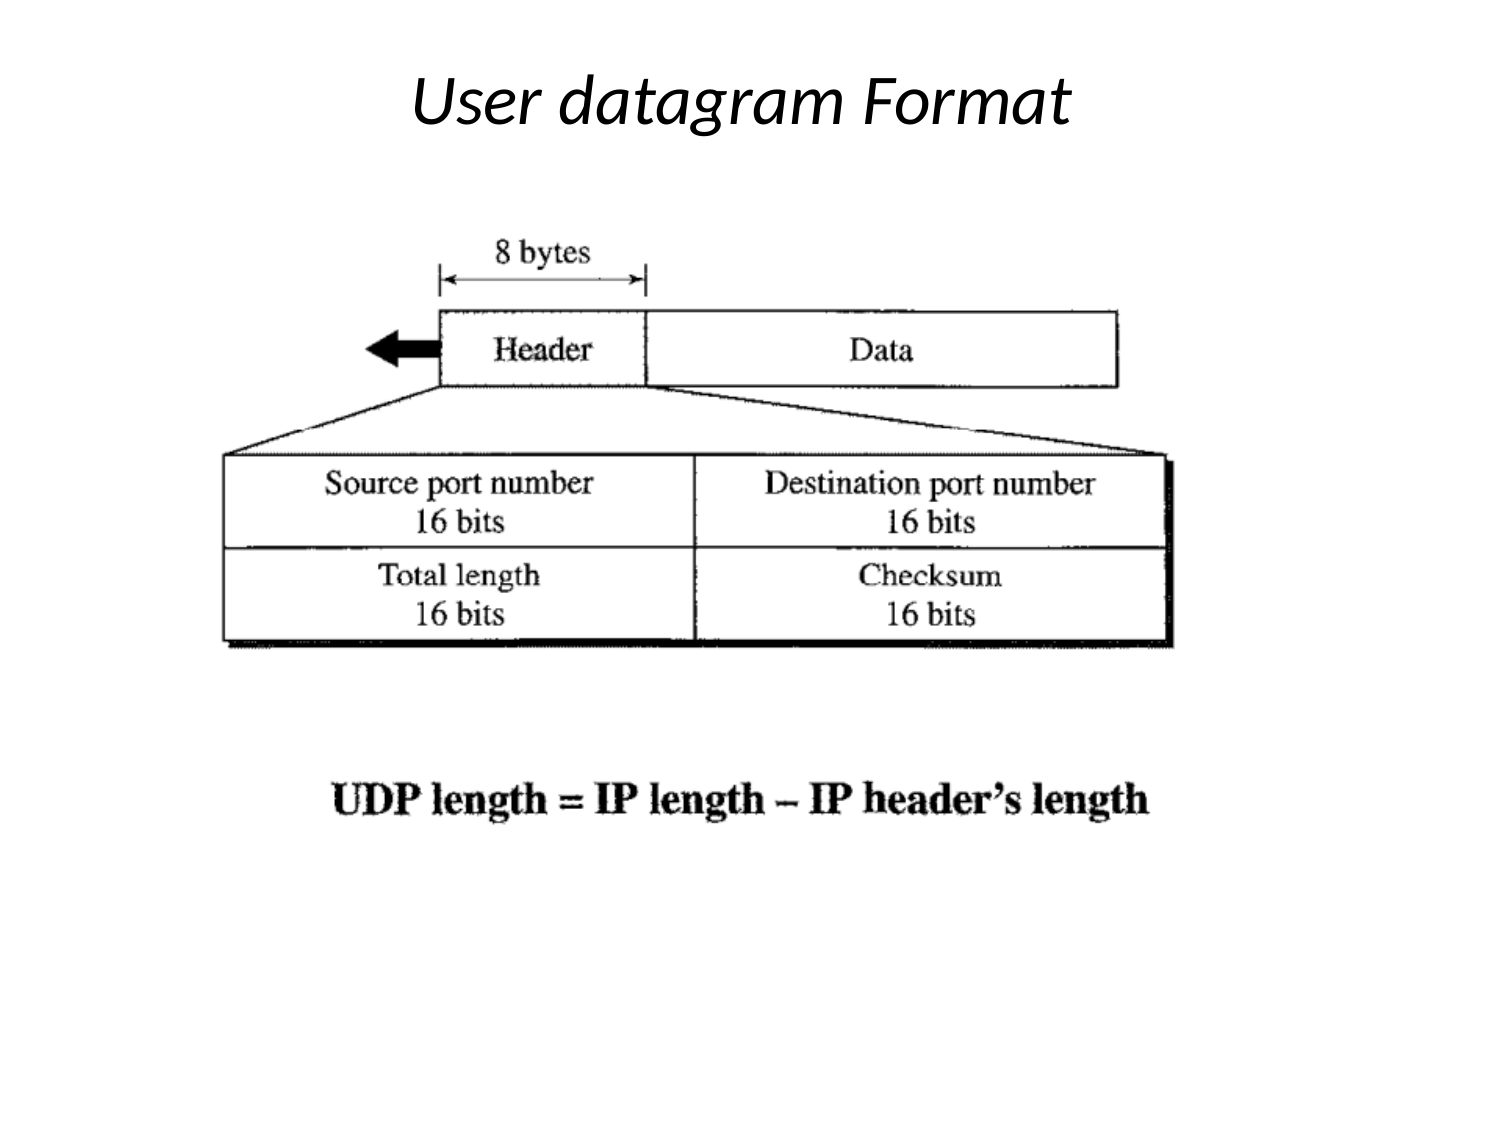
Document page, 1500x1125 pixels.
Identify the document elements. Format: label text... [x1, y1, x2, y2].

picture [277, 763, 1194, 828]
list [147, 231, 1250, 665]
title User datagram Format [75, 45, 1425, 233]
